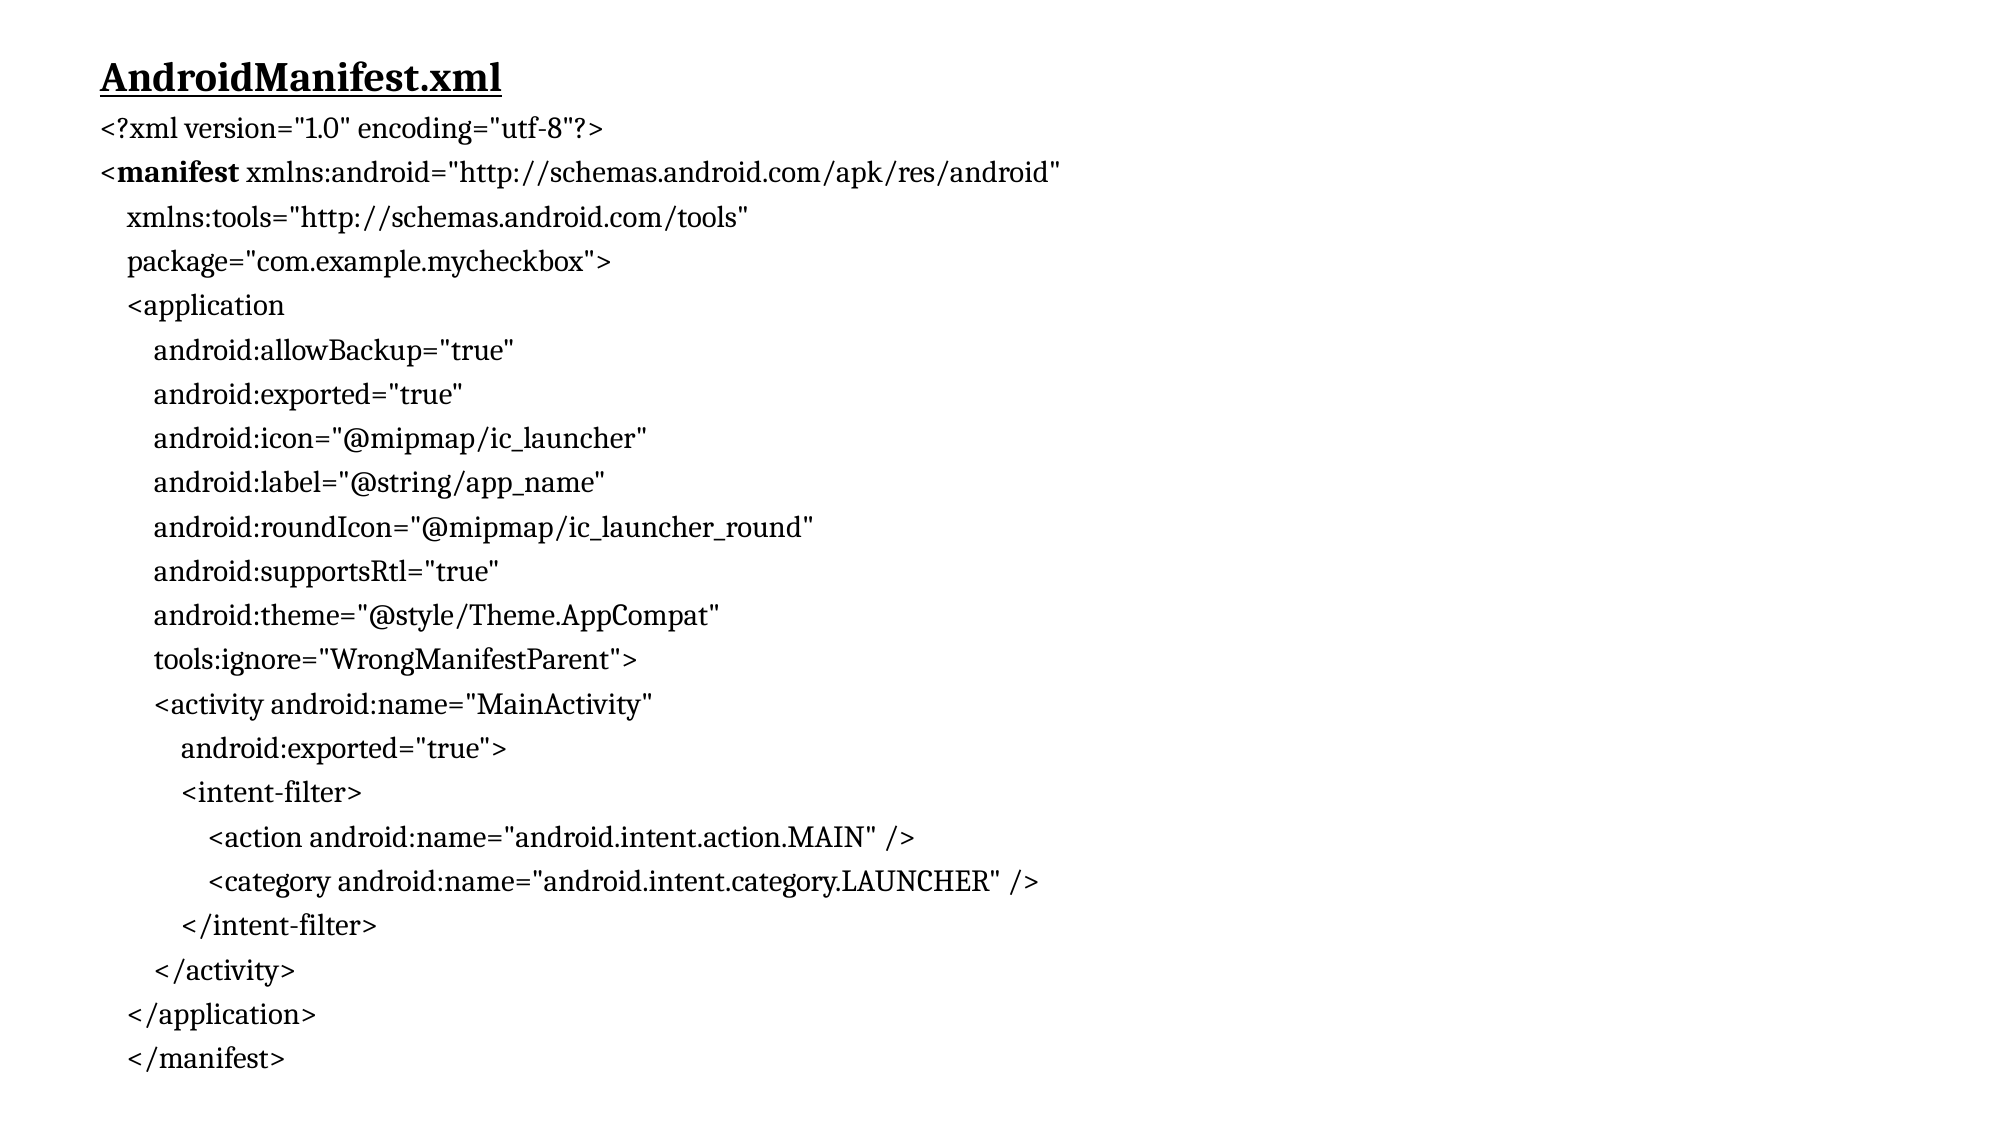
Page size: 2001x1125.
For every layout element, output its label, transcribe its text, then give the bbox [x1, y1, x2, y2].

list AndroidManifest.xml <?xml version="1.0" encoding="utf-8"?> <manifest xmlns:android="http://schemas.android.com/apk/res/android" xmlns:tools="http://schemas.android.com/tools" package="com.example.mycheckbox"> <application android:allowBackup="true" android:exported="true" android:icon="@mipmap/ic_launcher" android:label="@string/app_name" android:roundIcon="@mipmap/ic_launcher_round" android:supportsRtl="true" android:theme="@style/Theme.AppCompat" tools:ignore="WrongManifestParent"> <activity android:name="MainActivity" android:exported="true"> <intent-filter> <action android:name="android.intent.action.MAIN" /> <category android:name="android.intent.category.LAUNCHER" /> </intent-filter> </activity> </application> </manifest> [84, 48, 1863, 1094]
